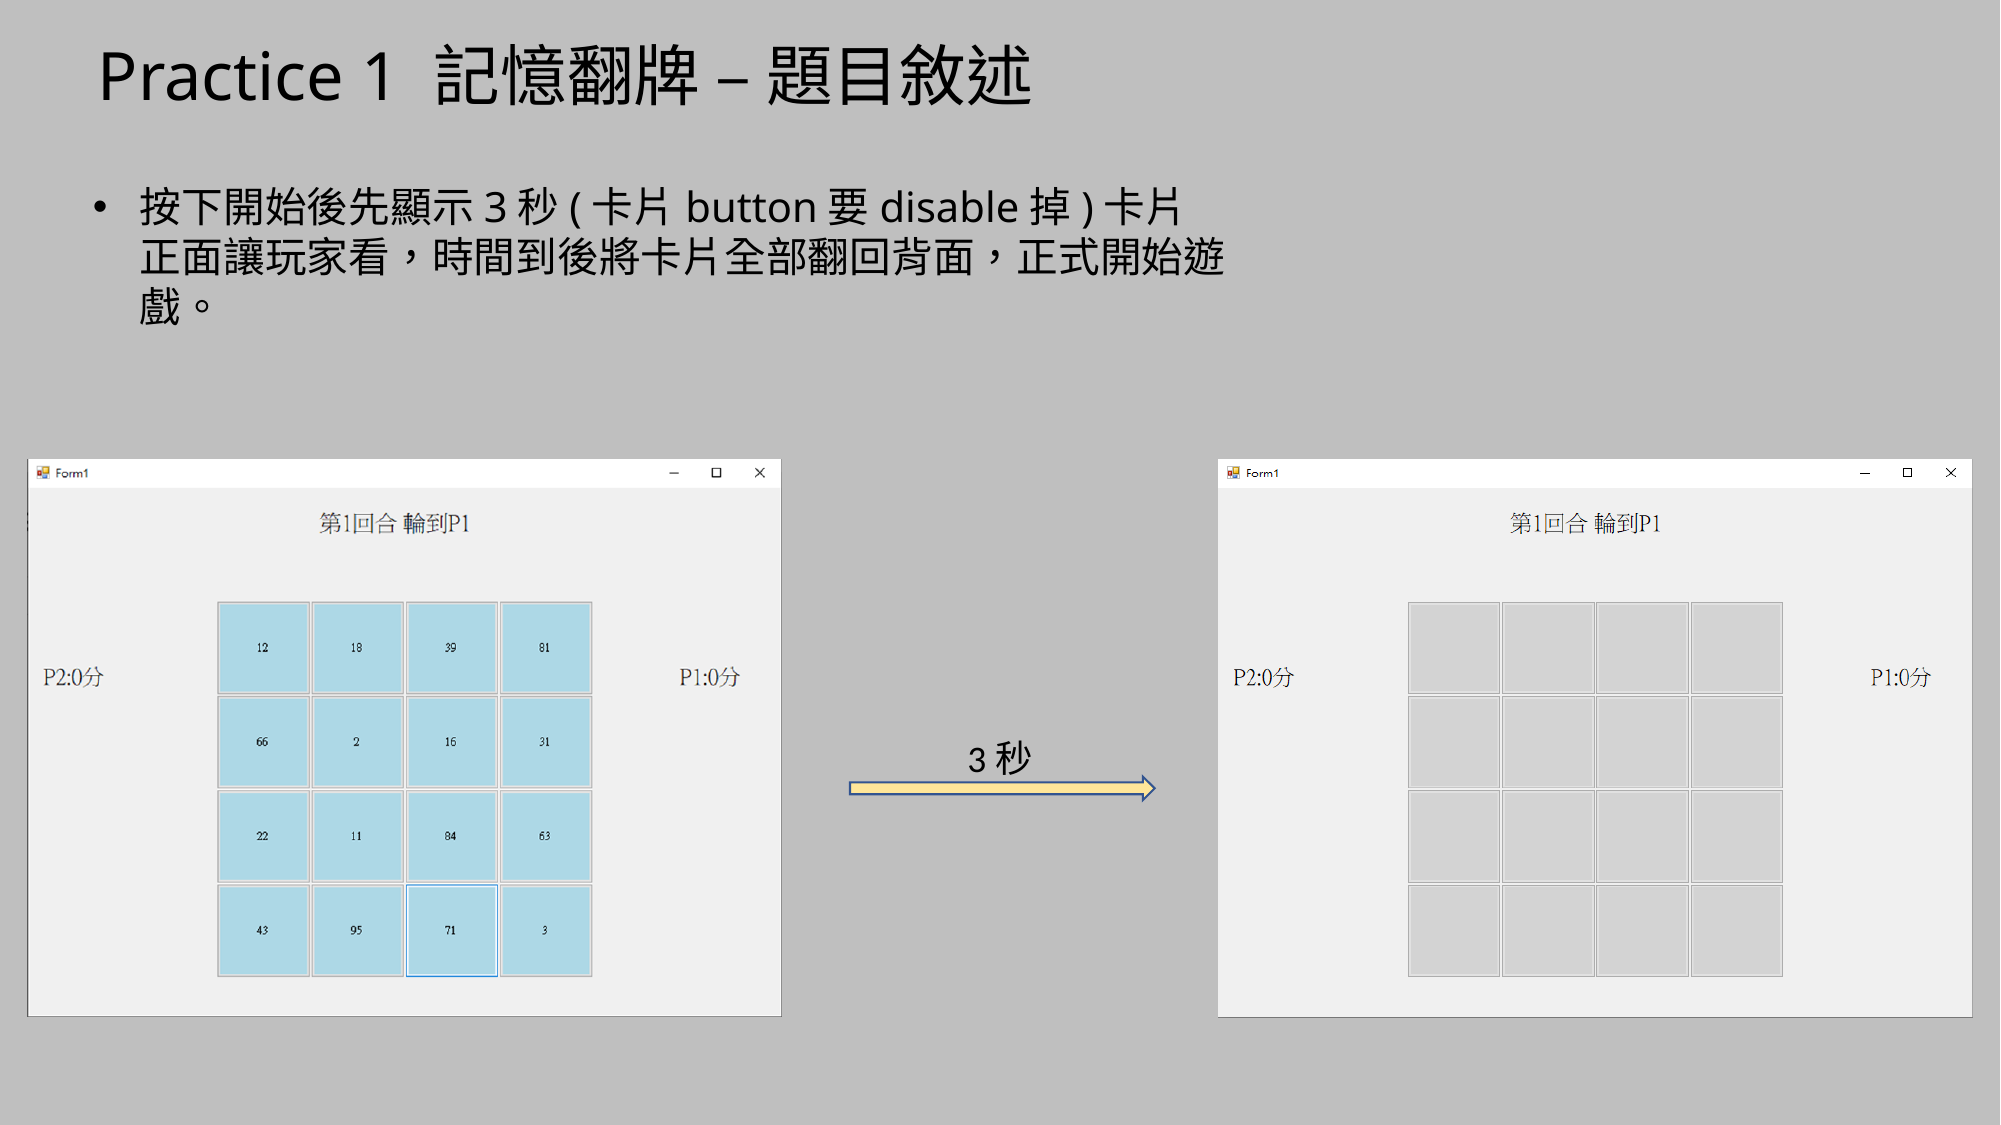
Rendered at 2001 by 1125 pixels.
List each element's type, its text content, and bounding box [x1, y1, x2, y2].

picture [27, 459, 782, 1017]
text_box 按下開始後先顯示3秒(卡片button要disable掉)卡片正面讓玩家看，時間到後將卡片全部翻回背面，正式開始遊戲。 [78, 173, 1243, 339]
text_box Practice 1 記憶翻牌 – 題目敘述 [82, 26, 1069, 123]
text_box 3秒 [952, 727, 1048, 788]
text_box [848, 774, 1157, 803]
picture [1218, 459, 1973, 1018]
